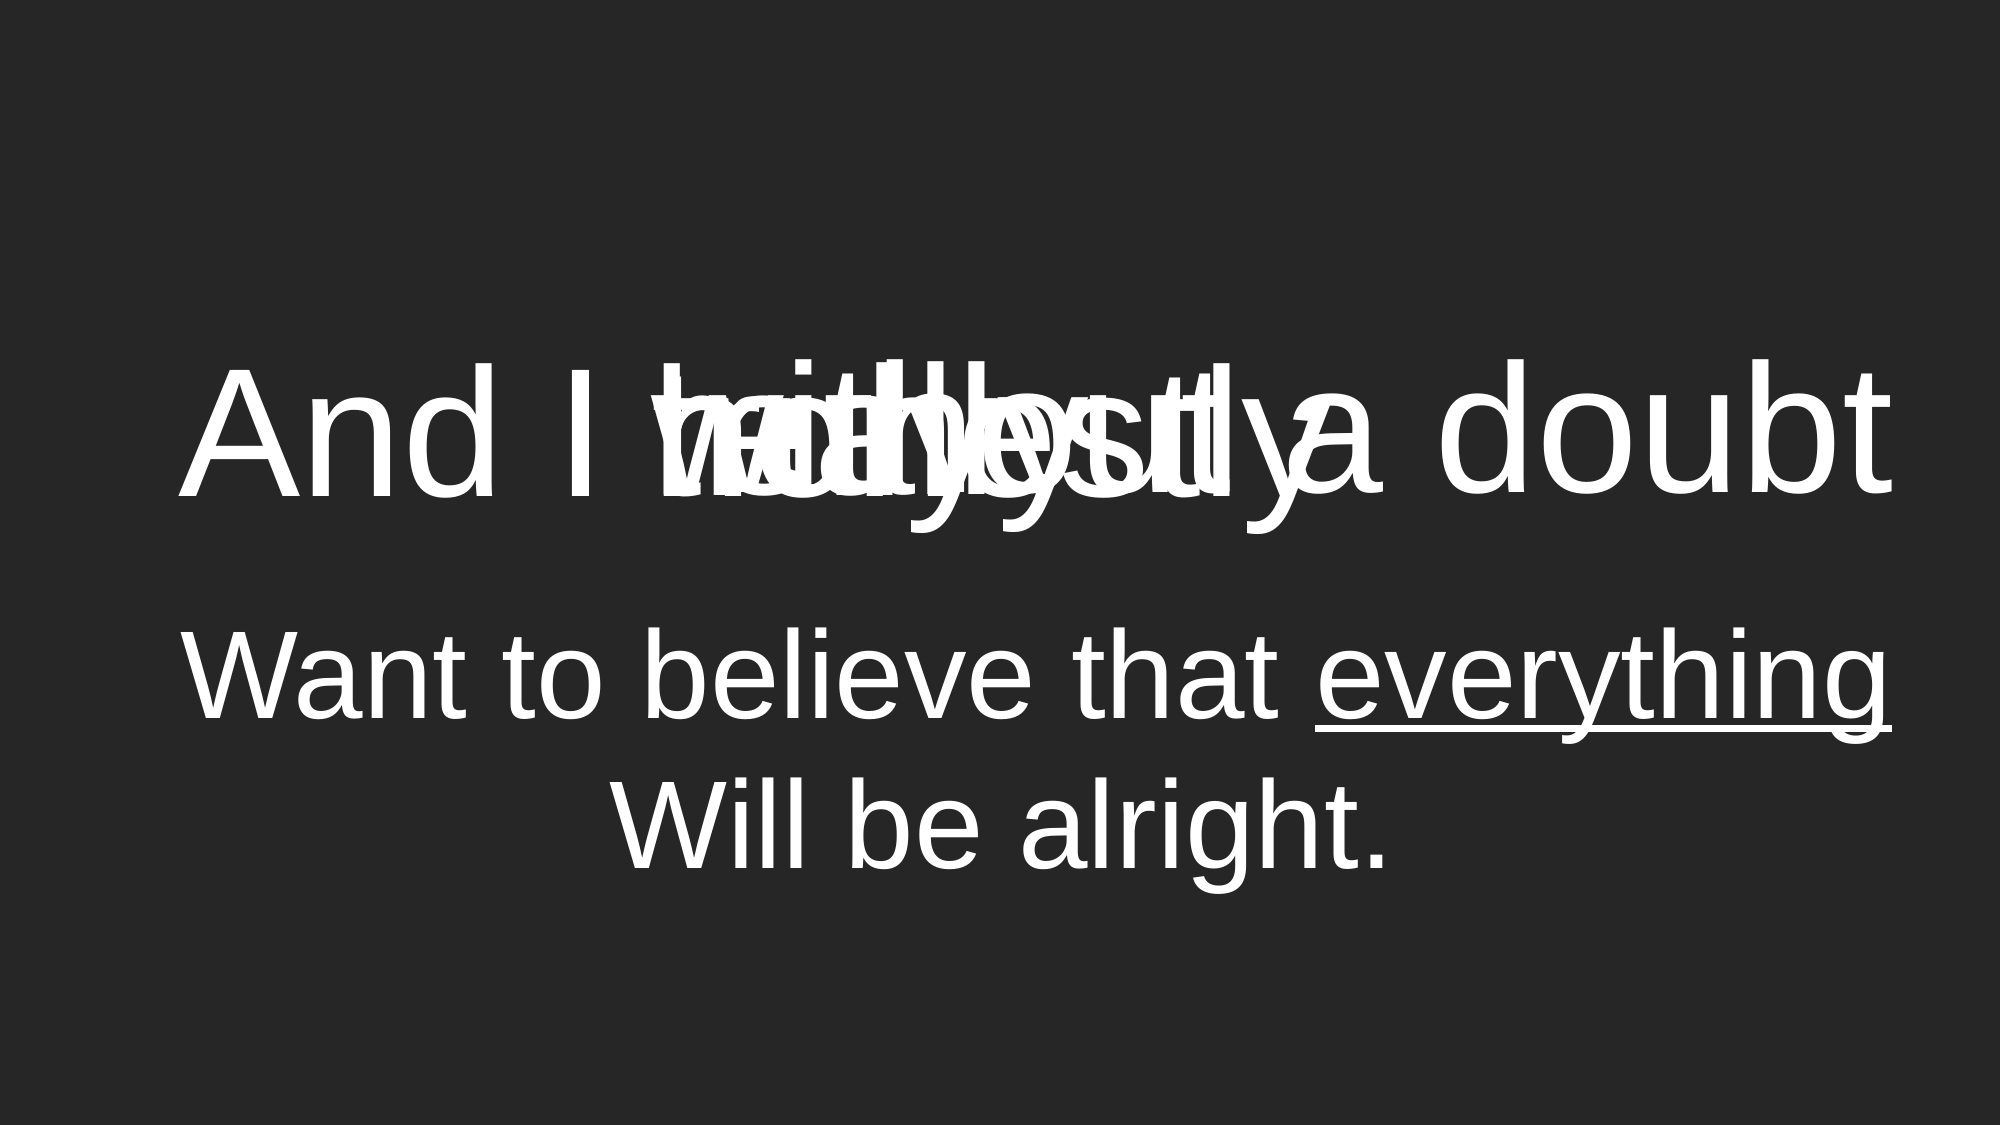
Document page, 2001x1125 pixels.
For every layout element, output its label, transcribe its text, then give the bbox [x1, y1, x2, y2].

text_box without a doubt [636, 301, 1953, 537]
text_box And I [163, 306, 636, 541]
text_box honestly [636, 537, 1350, 541]
text_box Want to believe that everything Will be alright. [163, 586, 1909, 901]
